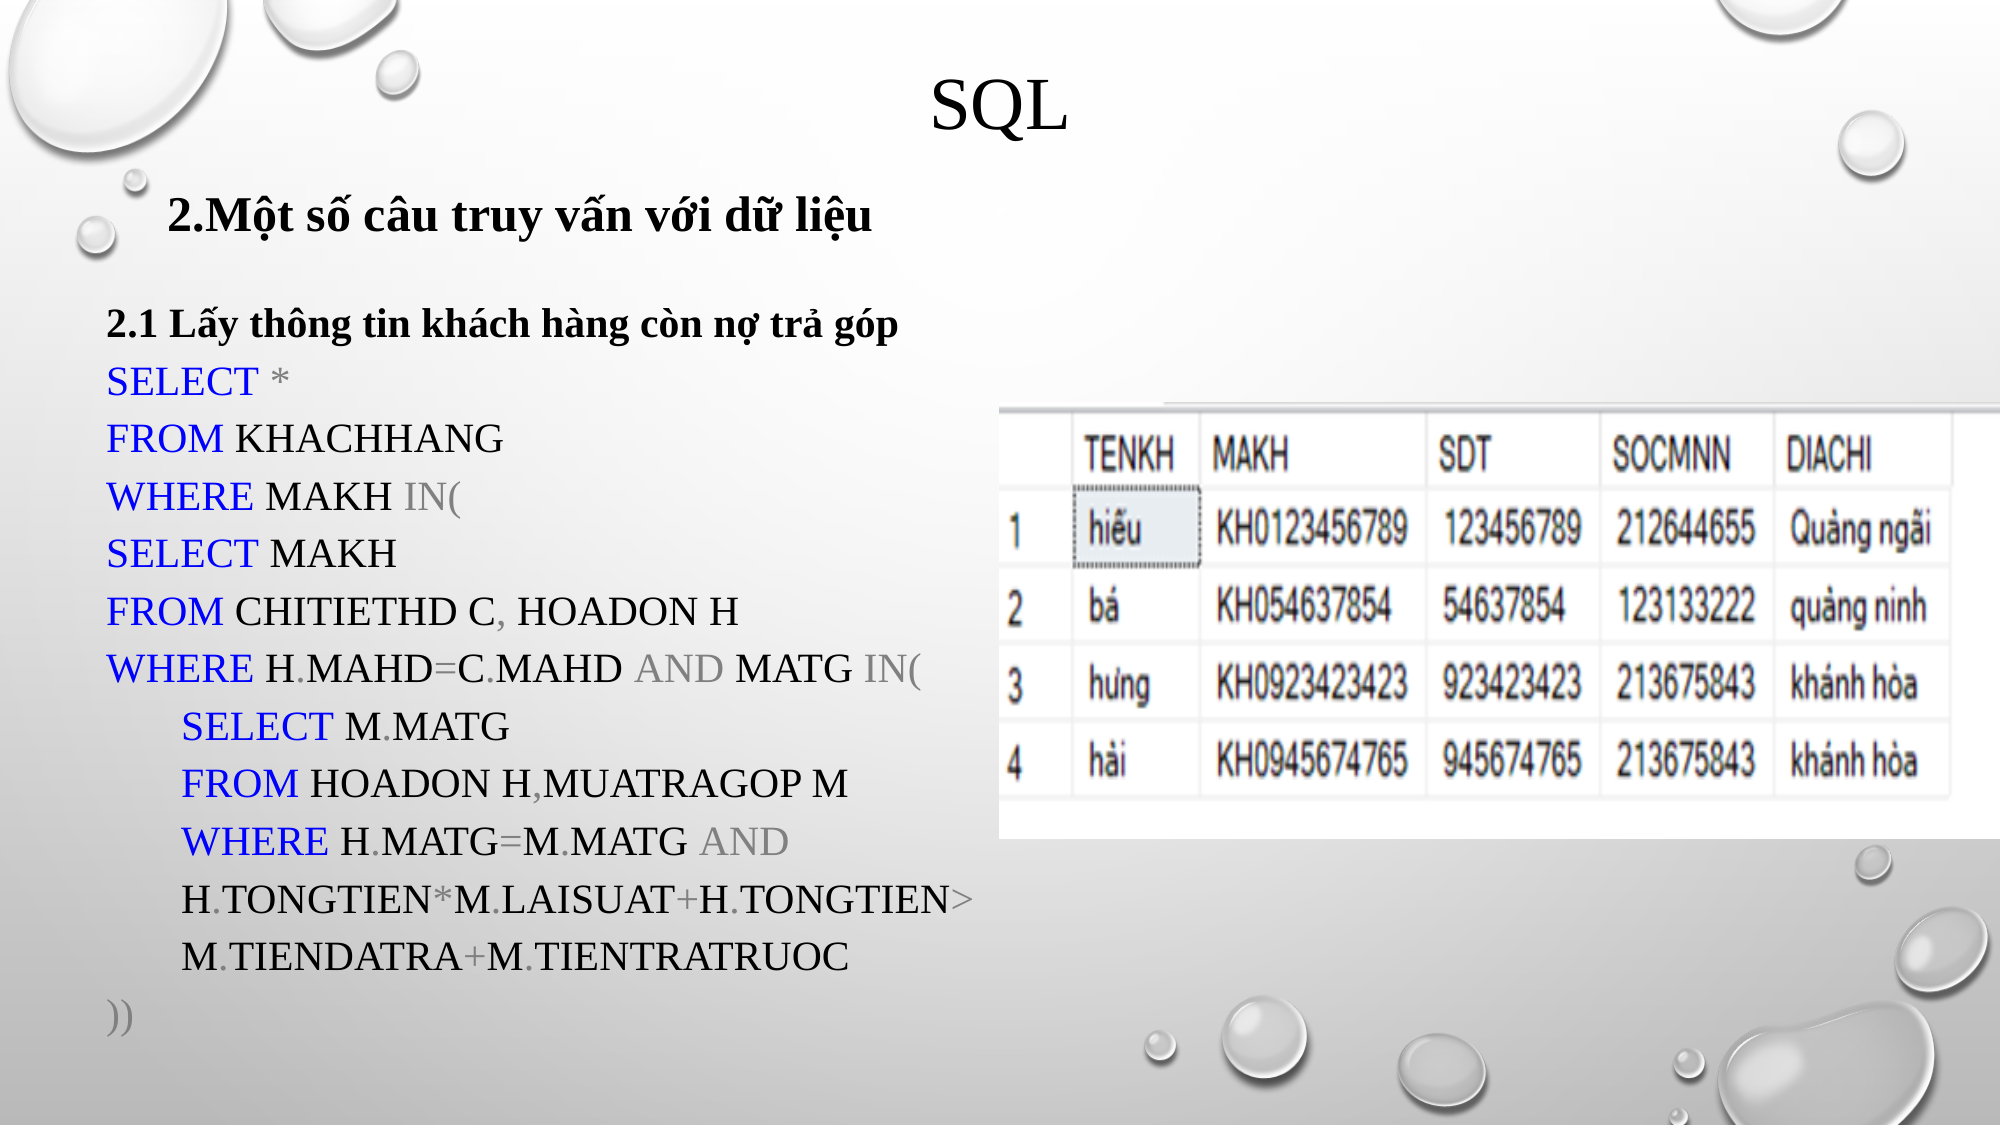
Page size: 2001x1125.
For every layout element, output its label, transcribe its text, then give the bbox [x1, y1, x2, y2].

title SQL [149, 46, 1851, 165]
text_box 2.Một số câu truy vấn với dữ liệu [153, 174, 889, 249]
picture [0, 0, 2000, 1125]
text_box 2.1 Lấy thông tin khách hàng còn nợ trả góp SELECT * FROM KHACHHANG WHERE MAKH IN( SELECT MAKH FROM CHITIETHD C, HOADON H WHERE H.MAHD=C.MAHD AND MATG IN( SELECT M.MATG FROM HOADON H,MUATRAGOP M WHERE H.MATG=M.MATG AND H.TONGTIEN*M.LAISUAT+H.TONGTIEN>M.TIENDATRA+M.TIENTRATRUOC )) [91, 281, 1000, 1044]
